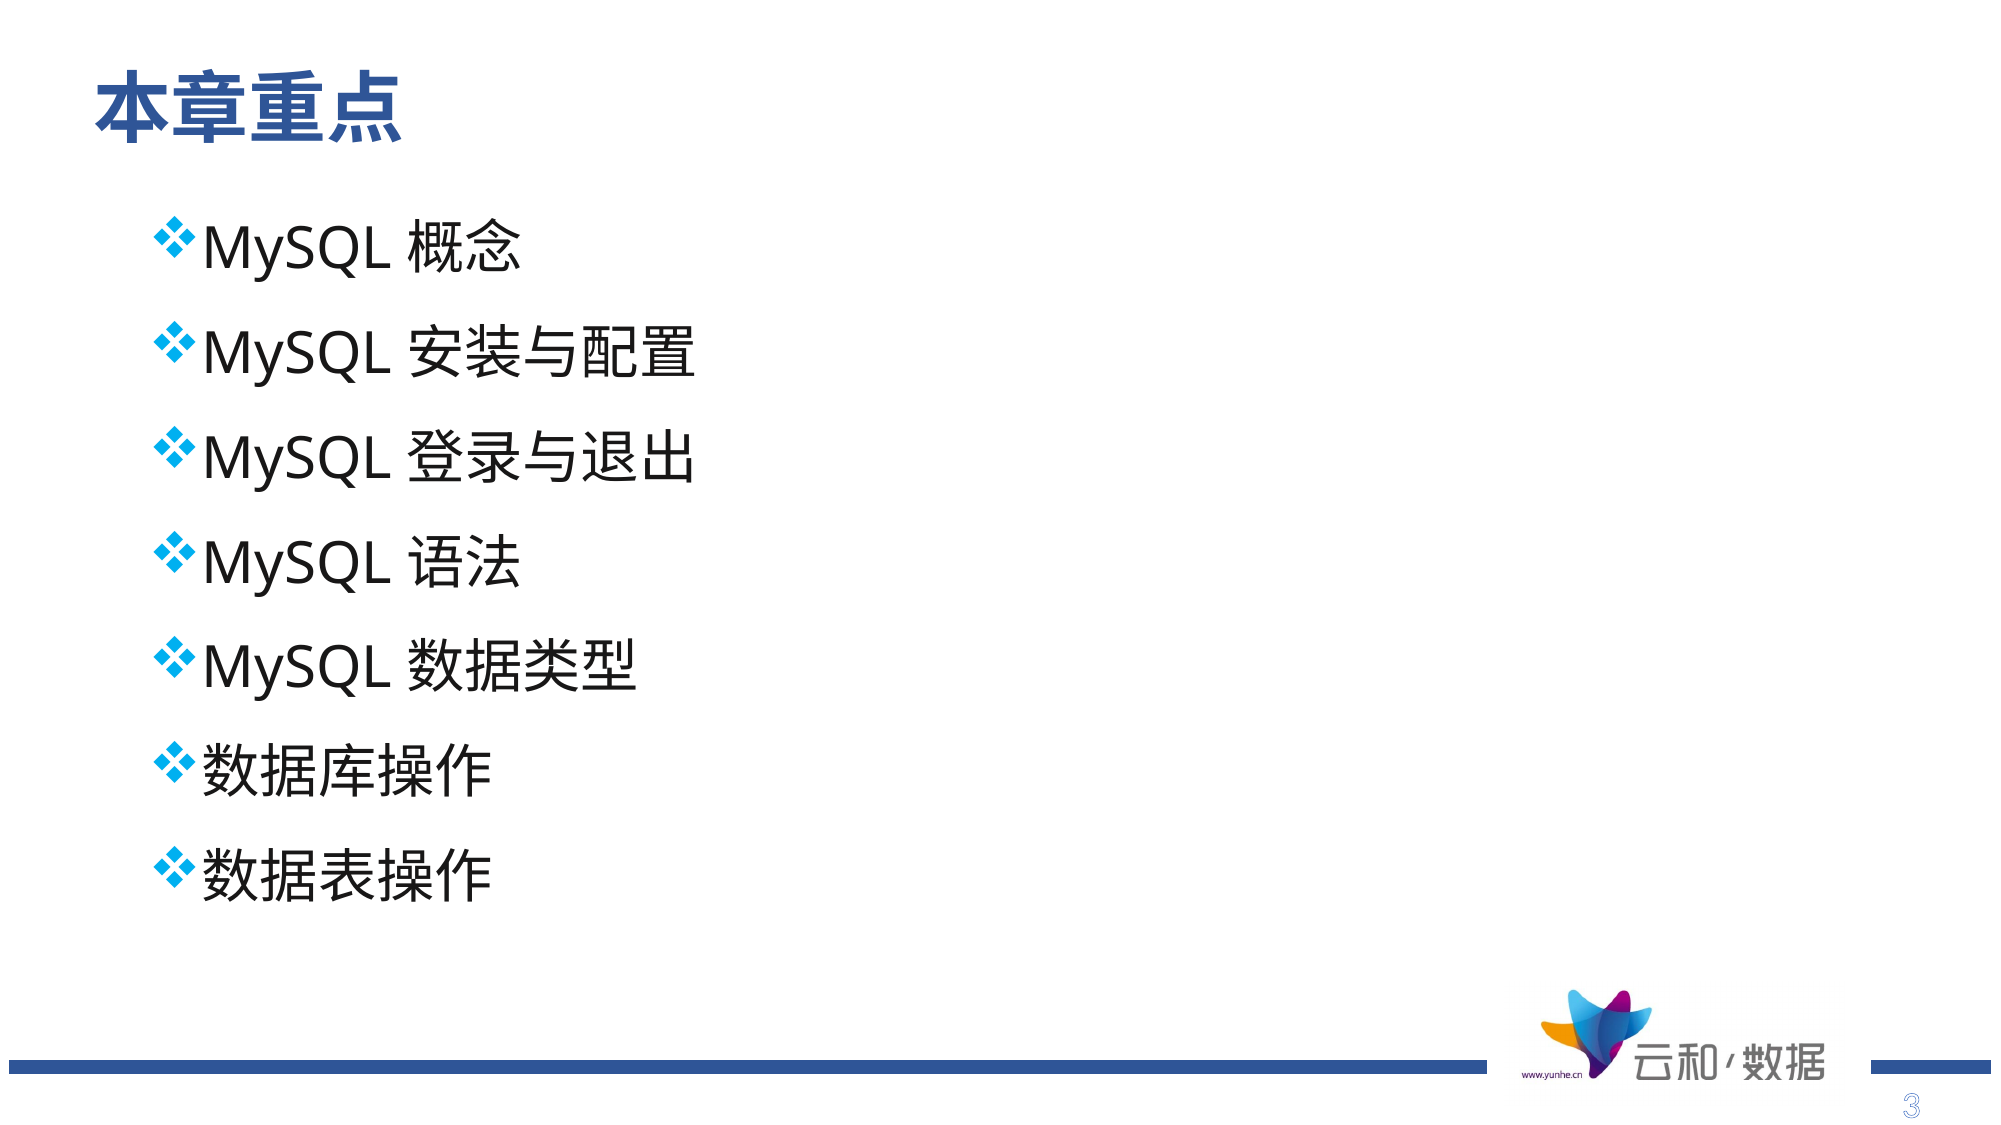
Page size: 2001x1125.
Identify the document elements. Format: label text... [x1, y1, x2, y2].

text_box 本章重点 [70, 42, 1963, 168]
text_box MySQL概念 MySQL安装与配置 MySQL登录与退出 MySQL语法 MySQL数据类型 数据库操作 数据表操作 [133, 167, 1867, 1017]
picture [1504, 1017, 1845, 1106]
